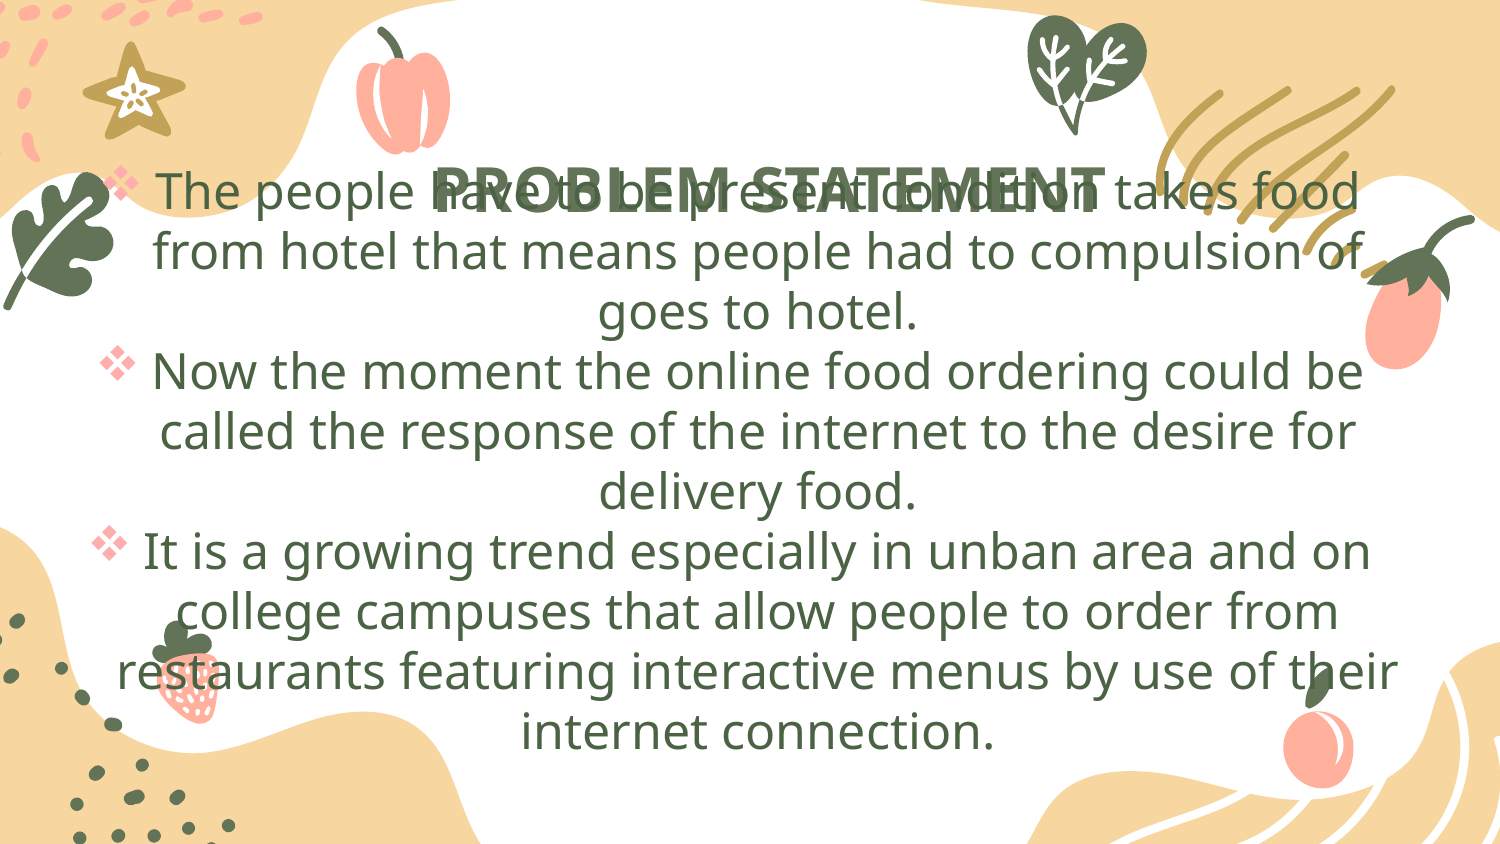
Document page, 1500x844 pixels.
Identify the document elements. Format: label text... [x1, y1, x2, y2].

subtitle The people have to be present condition takes food from hotel that means people had to compulsion of goes to hotel. Now the moment the online food ordering could be called the response of the internet to the desire for delivery food. It is a growing trend especially in unban area and on college campuses that allow people to order from restaurants featuring interactive menus by use of their internet connection. [21, 164, 1417, 755]
title PROBLEM STATEMENT [336, 151, 1202, 164]
